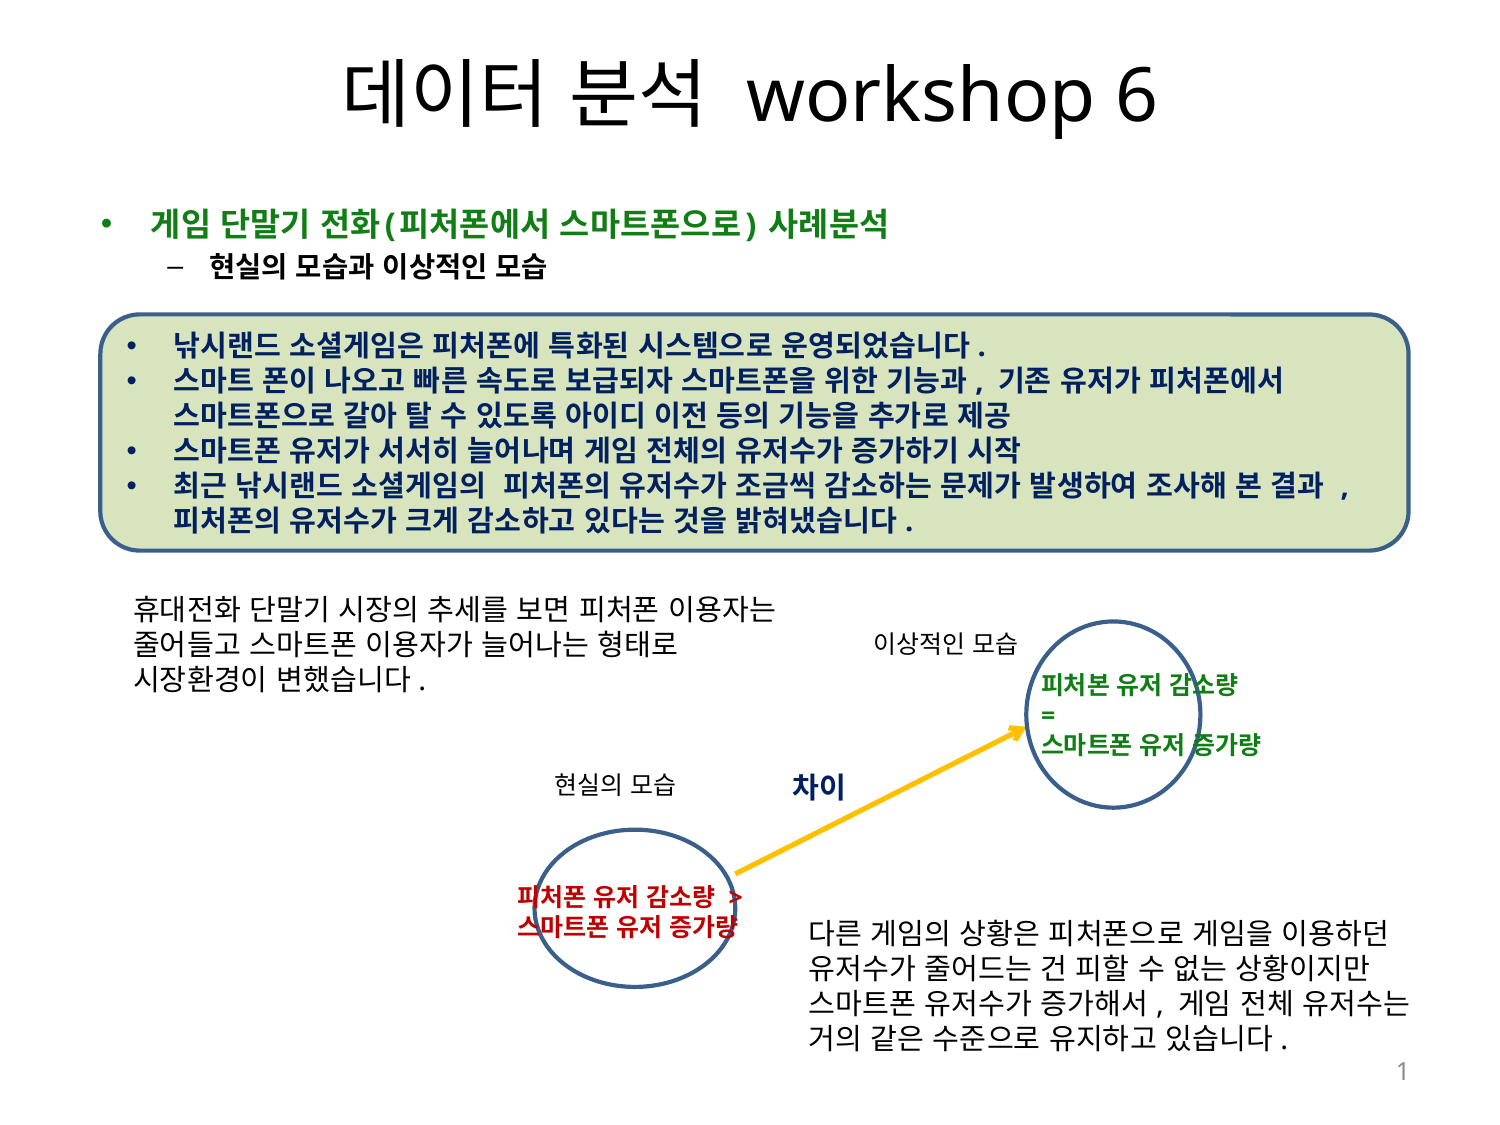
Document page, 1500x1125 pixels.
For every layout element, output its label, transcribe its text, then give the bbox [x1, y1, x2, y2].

list 게임 단말기 전화(피처폰에서 스마트폰으로) 사례분석 현실의 모습과 이상적인 모습 [85, 196, 1364, 291]
text_box 낚시랜드 소셜게임은 피처폰에 특화된 시스템으로 운영되었습니다. 스마트 폰이 나오고 빠른 속도로 보급되자 스마트폰을 위한 기능과, 기존 유저가 피처폰에서 스마트폰으로 갈아 탈 수 있도록 아이디 이전 등의 기능을 추가로 제공 스마트폰 유저가 서서히 늘어나며 게임 전체의 유저수가 증가하기 시작 최근 낚시랜드 소셜게임의 피처폰의 유저수가 조금씩 감소하는 문제가 발생하여 조사해 본 결과 , 피처폰의 유저수가 크게 감소하고 있다는 것을 밝혀냈습니다. [98, 312, 1411, 553]
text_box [502, 621, 1308, 988]
title 데이터 분석 workshop 6 [75, 45, 1425, 138]
slide_number 1 [1074, 1063, 1425, 1103]
text_box 다른 게임의 상황은 피처폰으로 게임을 이용하던 유저수가 줄어드는 건 피할 수 없는 상황이지만 스마트폰 유저수가 증가해서, 게임 전체 유저수는 거의 같은 수준으로 유지하고 있습니다. [793, 907, 1463, 1063]
text_box 휴대전화 단말기 시장의 추세를 보면 피처폰 이용자는 줄어들고 스마트폰 이용자가 늘어나는 형태로 시장환경이 변했습니다. [118, 583, 792, 704]
